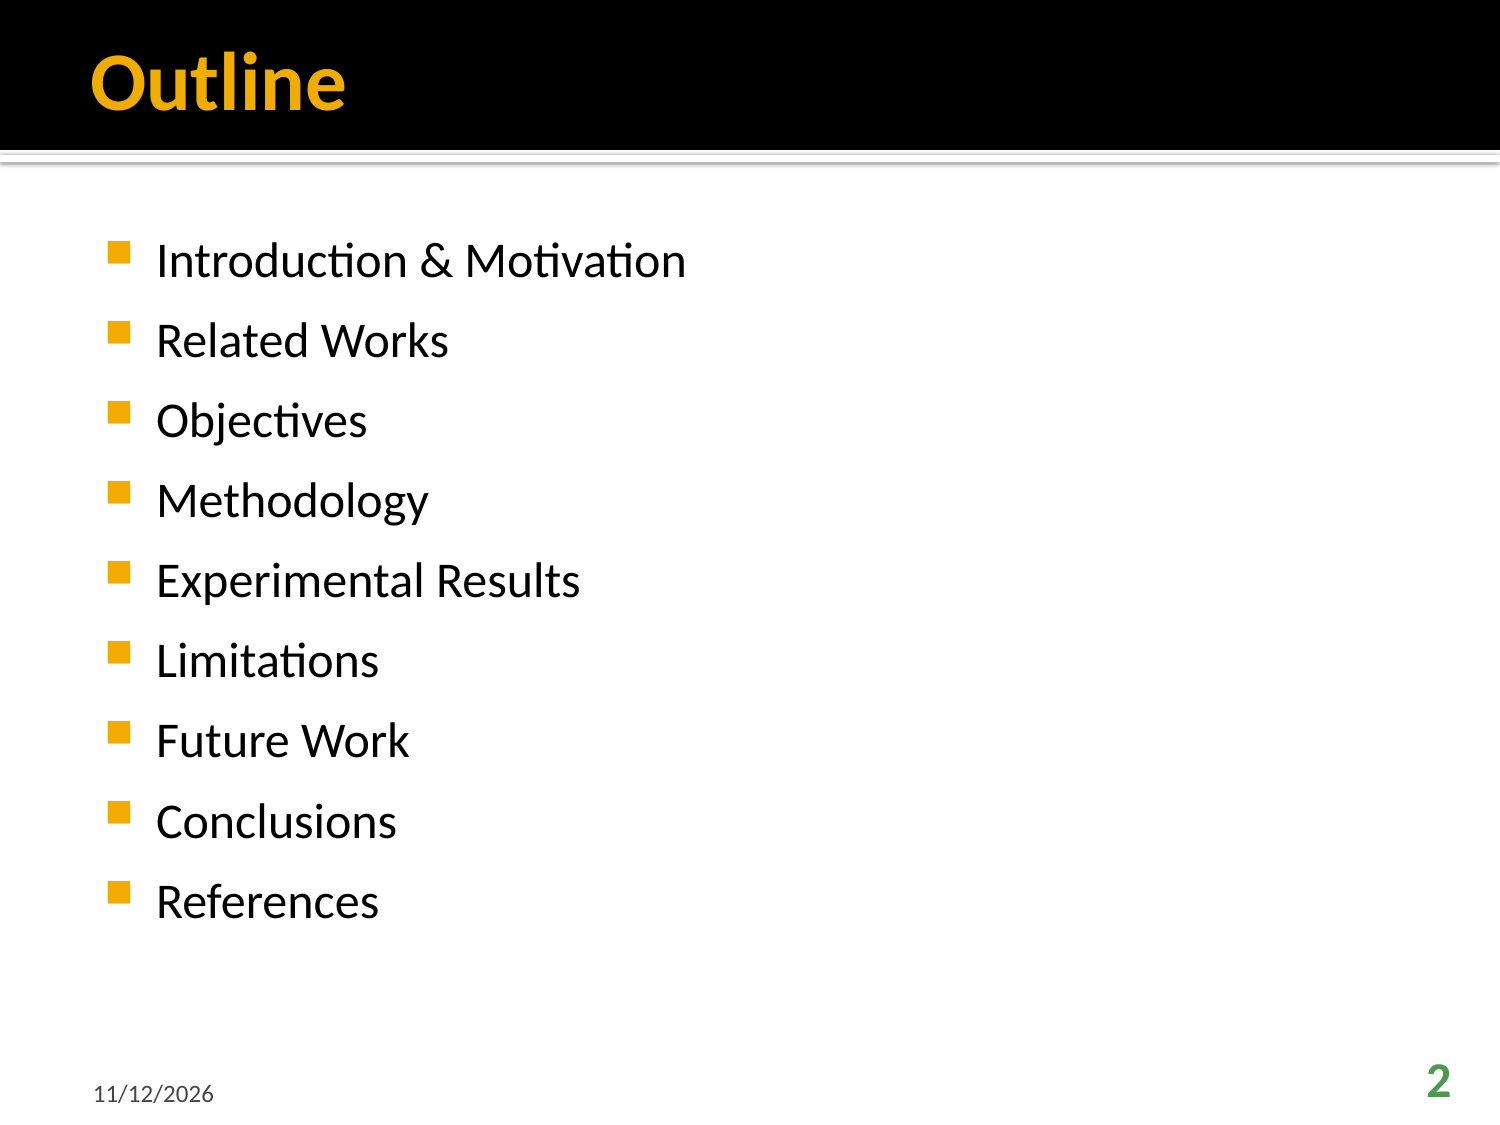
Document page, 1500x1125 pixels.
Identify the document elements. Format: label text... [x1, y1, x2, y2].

title Outline [75, 12, 1425, 143]
list Introduction & Motivation Related Works Objectives Methodology Experimental Results Limitations Future Work Conclusions References [75, 212, 1346, 1063]
slide_number 2 [1345, 1062, 1467, 1108]
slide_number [75, 1062, 425, 1108]
